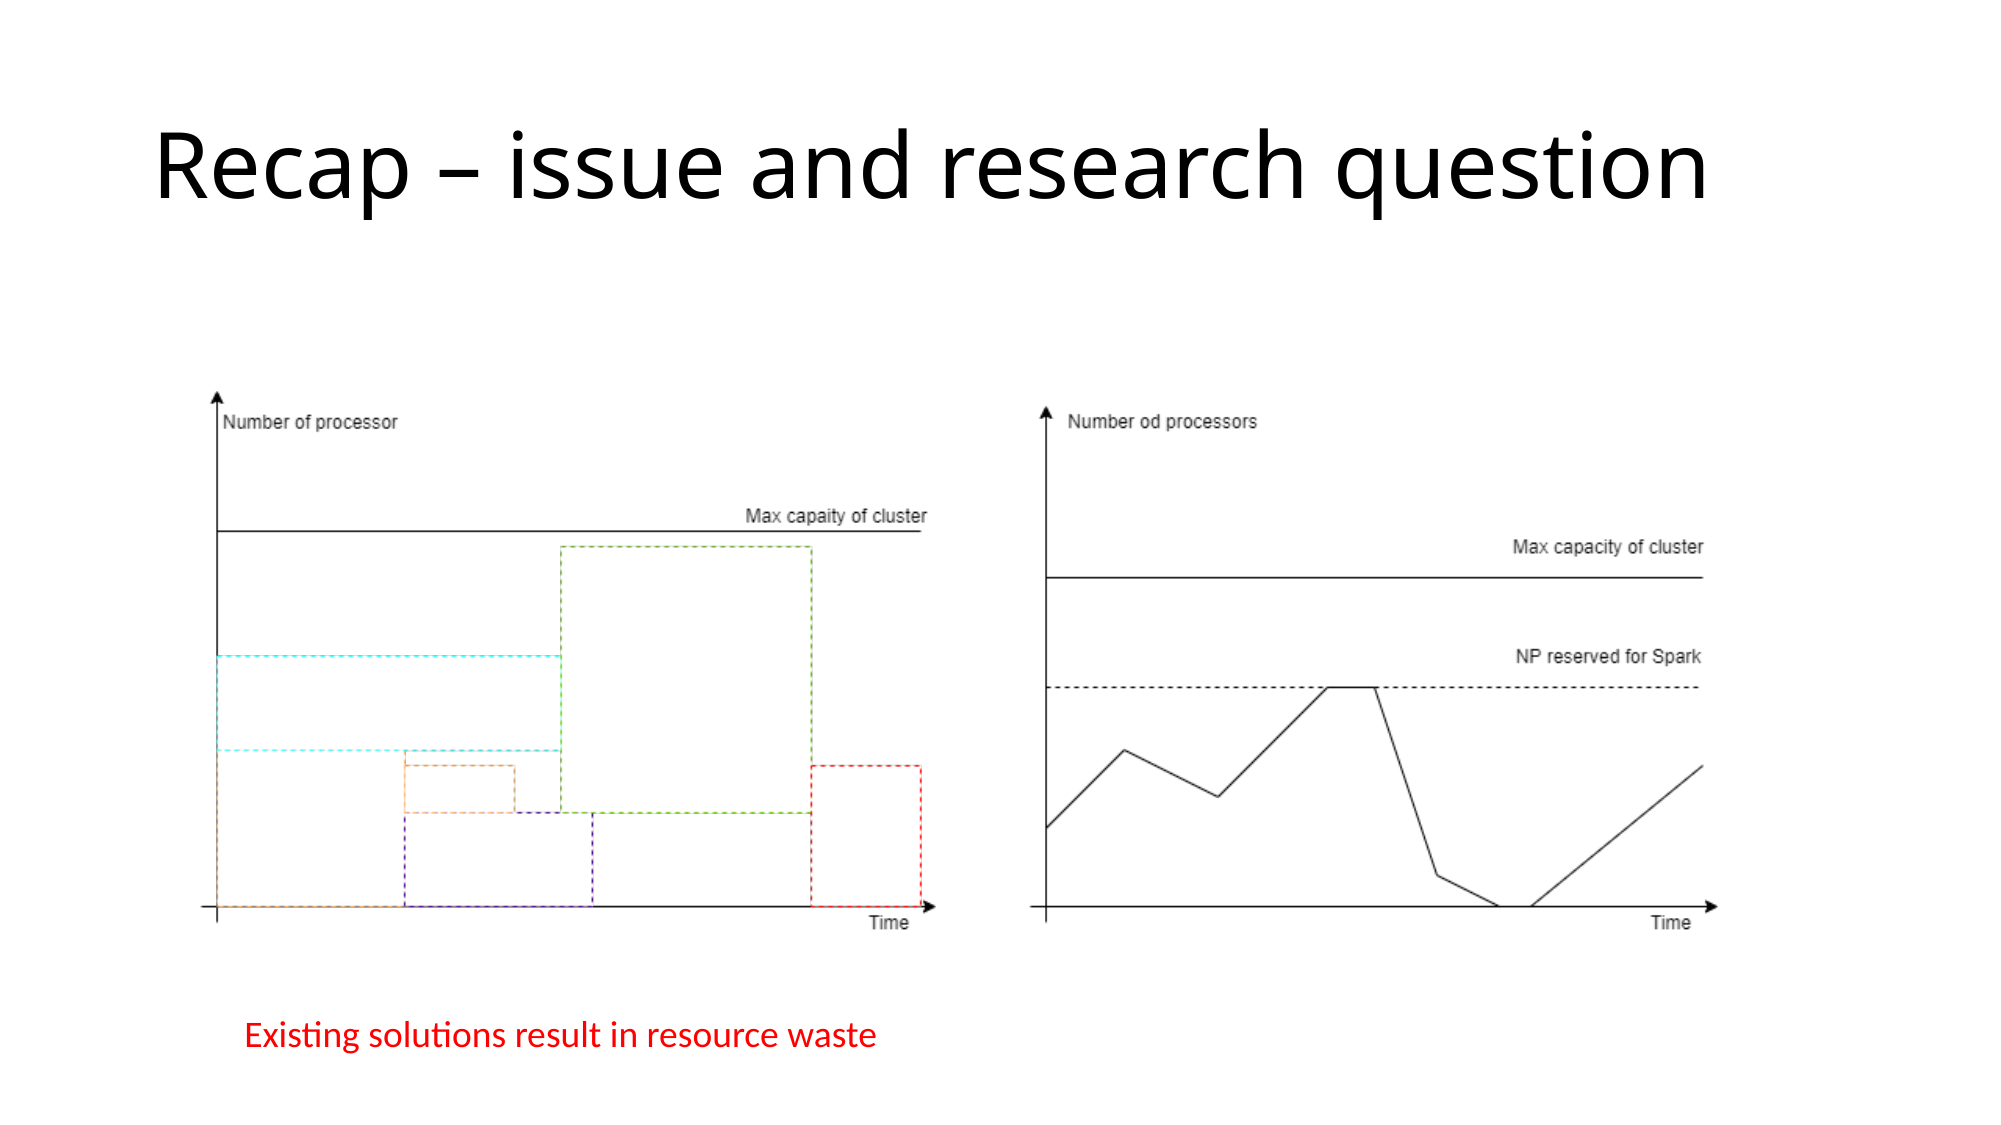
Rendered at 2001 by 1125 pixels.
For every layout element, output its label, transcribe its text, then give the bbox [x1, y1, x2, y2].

picture [190, 378, 950, 939]
text_box Existing solutions result in resource waste [229, 1002, 1289, 1063]
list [1019, 394, 1732, 939]
title Recap – issue and research question [137, 59, 1863, 278]
